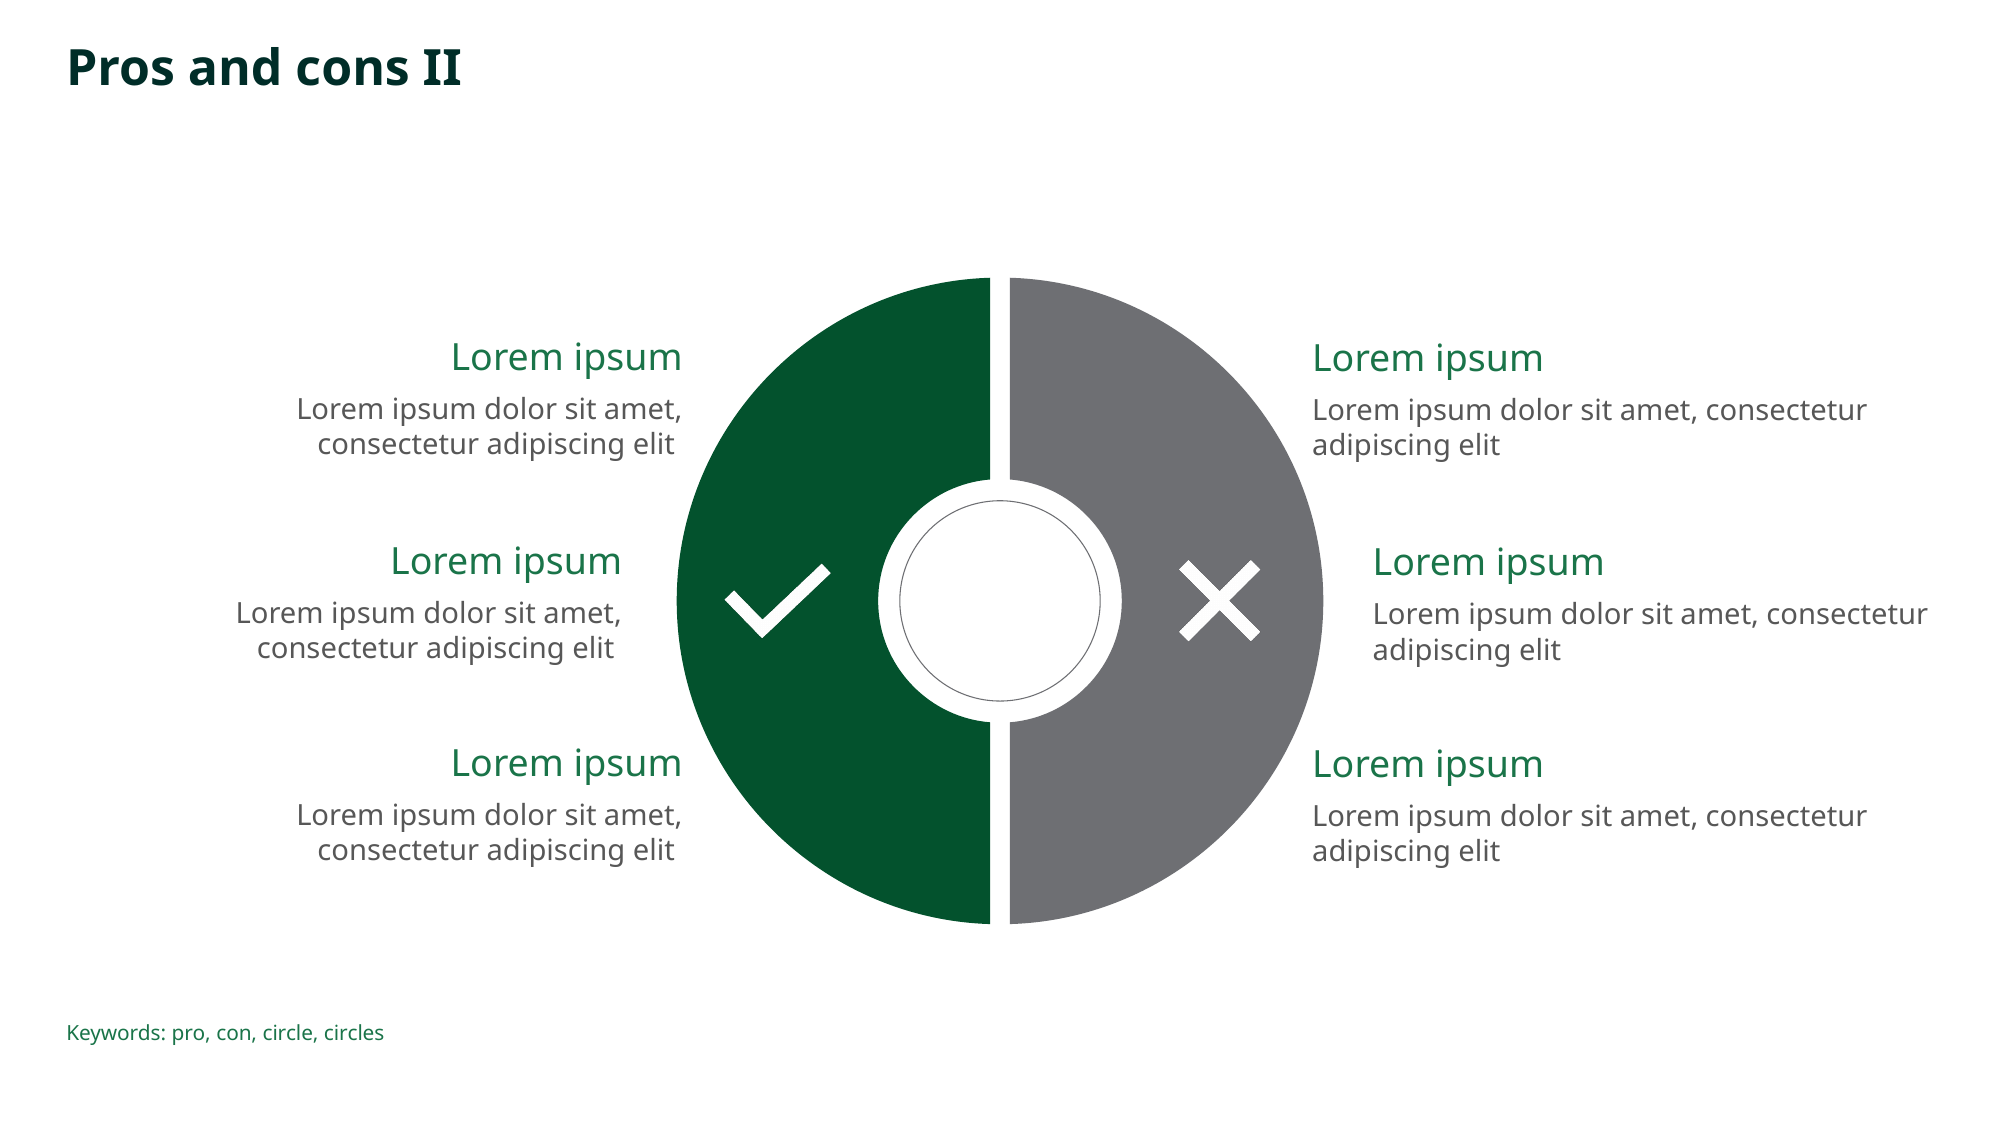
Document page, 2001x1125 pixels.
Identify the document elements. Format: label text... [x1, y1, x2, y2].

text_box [676, 277, 1324, 925]
text_box Lorem ipsum Lorem ipsum dolor sit amet, consectetur adipiscing elit [1372, 538, 1936, 666]
text_box Lorem ipsum Lorem ipsum dolor sit amet, consectetur adipiscing elit [129, 332, 676, 461]
text_box Keywords: pro, con, circle, circles [66, 1019, 385, 1045]
title Pros and cons II [66, 42, 1721, 98]
text_box Lorem ipsum Lorem ipsum dolor sit amet, consectetur adipiscing elit [68, 537, 623, 665]
text_box Lorem ipsum Lorem ipsum dolor sit amet, consectetur adipiscing elit [1324, 333, 1875, 462]
text_box Lorem ipsum Lorem ipsum dolor sit amet, consectetur adipiscing elit [1324, 740, 1875, 868]
text_box Lorem ipsum Lorem ipsum dolor sit amet, consectetur adipiscing elit [129, 739, 676, 867]
